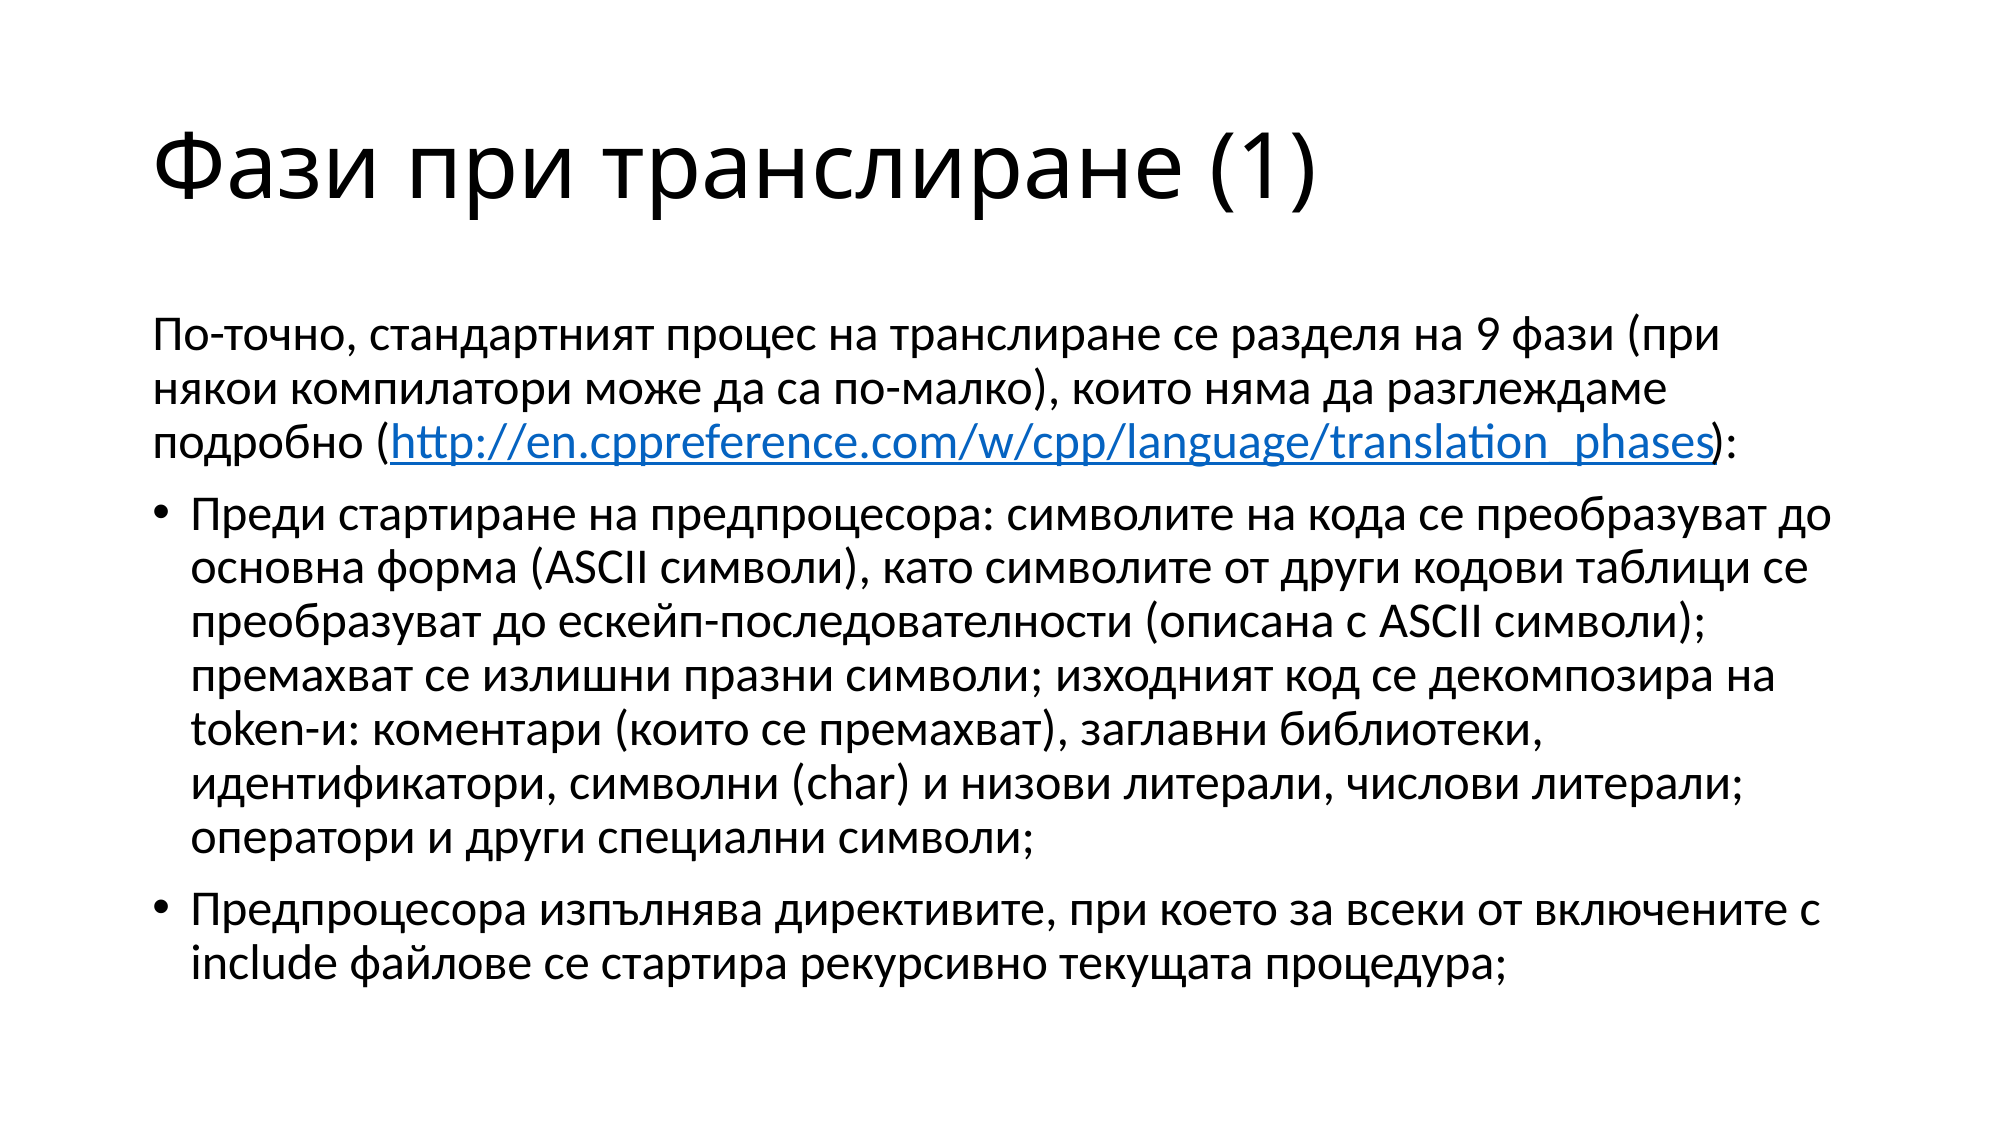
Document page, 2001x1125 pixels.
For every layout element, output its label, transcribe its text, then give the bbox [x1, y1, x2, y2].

list По-точно, стандартният процес на транслиране се разделя на 9 фази (при някои компилатори може да са по-малко), които няма да разглеждаме подробно (http://en.cppreference.com/w/cpp/language/translation_phases): Преди стартиране на предпроцесора: символите на кода се преобразуват до основна форма (ASCII символи), като символите от други кодови таблици се преобразуват до ескейп-последователности (описана с ASCII символи); премахват се излишни празни символи; изходният код се декомпозира на token-и: коментари (които се премахват), заглавни библиотеки, идентификатори, символни (char) и низови литерали, числови литерали; оператори и други специални символи; Предпроцесора изпълнява директивите, при което за всеки от включените с include файлове се стартира рекурсивно текущата процедура; [137, 299, 1863, 1014]
title Фази при транслиране (1) [137, 59, 1863, 278]
